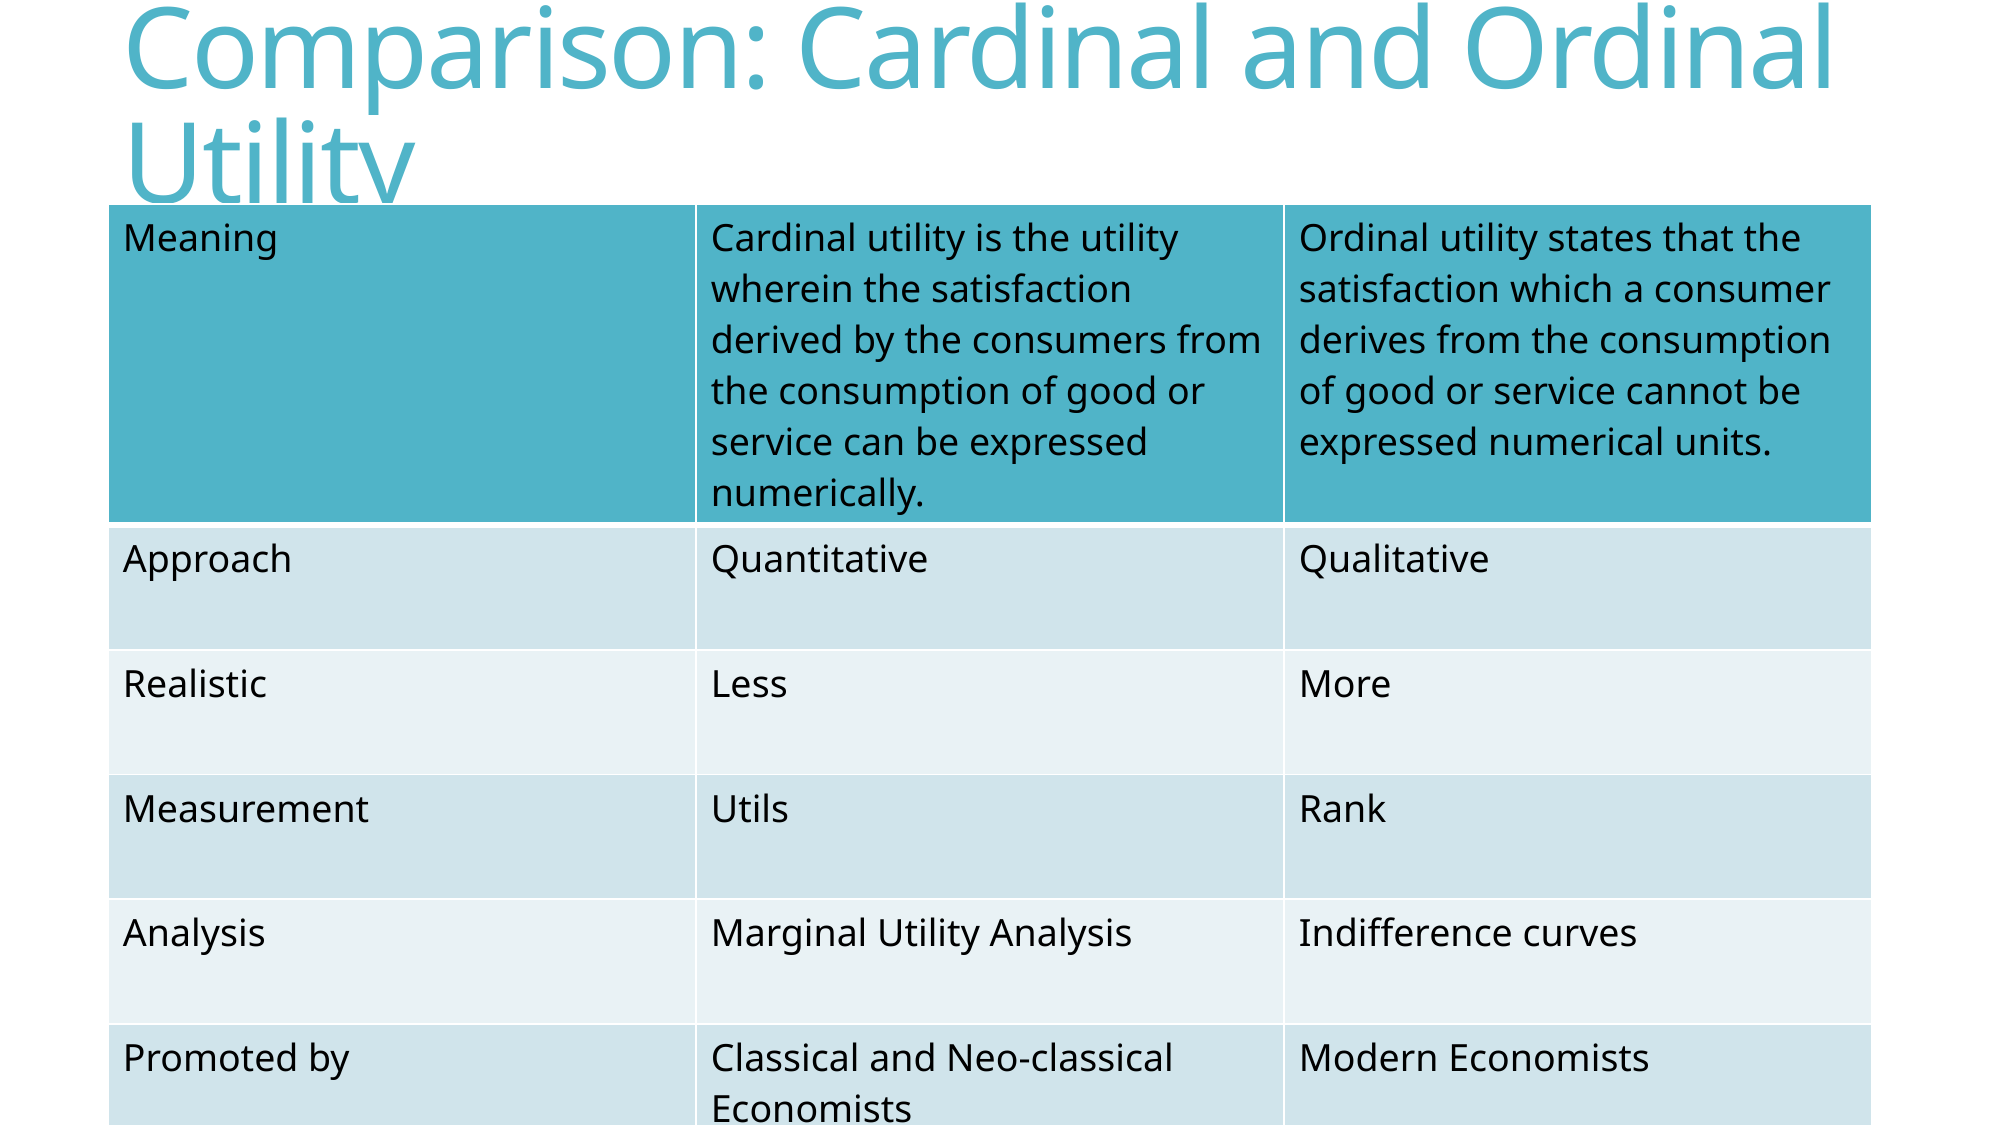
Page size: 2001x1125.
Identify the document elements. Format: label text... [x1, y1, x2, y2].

table_header Ordinal utility states that the satisfaction which a consumer derives from the consumption of good or service cannot be expressed numerical units. [1285, 205, 1871, 522]
table_cell Approach [109, 528, 695, 649]
table_cell Marginal Utility Analysis [697, 900, 1283, 1023]
table_cell Measurement [109, 775, 695, 898]
table_cell Classical and Neo-classical Economists [697, 1025, 1283, 1125]
table_cell Utils [697, 775, 1283, 898]
table_cell Less [697, 651, 1283, 774]
table_cell Qualitative [1285, 528, 1871, 649]
table_cell Realistic [109, 651, 695, 774]
table_cell Modern Economists [1285, 1025, 1871, 1125]
table_cell More [1285, 651, 1871, 774]
table_cell Analysis [109, 900, 695, 1023]
table_header Meaning [109, 205, 695, 522]
table_header Cardinal utility is the utility wherein the satisfaction derived by the consumers from the consumption of good or service can be expressed numerically. [697, 205, 1283, 522]
table_cell Quantitative [697, 528, 1283, 649]
table_cell Rank [1285, 775, 1871, 898]
title Comparison: Cardinal and Ordinal Utility [107, 31, 1875, 192]
table_cell Indifference curves [1285, 900, 1871, 1023]
table_cell Promoted by [109, 1025, 695, 1125]
